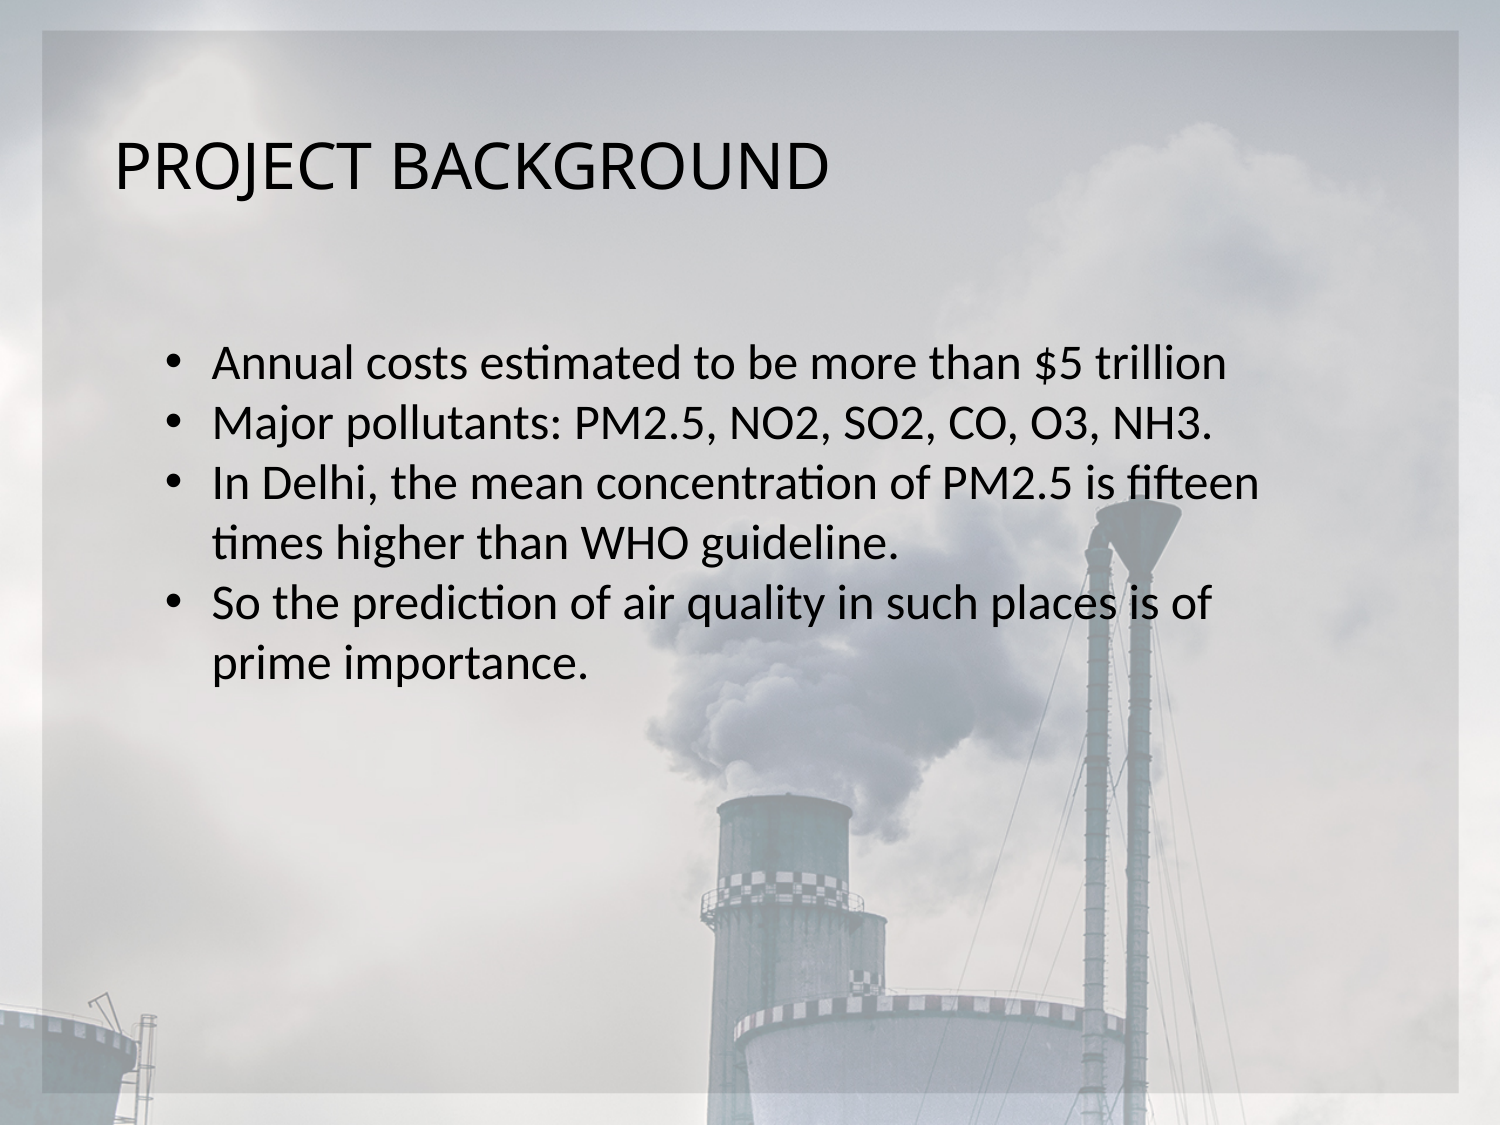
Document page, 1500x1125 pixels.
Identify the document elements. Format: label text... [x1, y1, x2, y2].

text_box Annual costs estimated to be more than $5 trillion Major pollutants: PM2.5, NO2, SO2, CO, O3, NH3. In Delhi, the mean concentration of PM2.5 is fifteen times higher than WHO guideline. So the prediction of air quality in such places is of prime importance. [149, 262, 1338, 743]
picture [0, 0, 1500, 1125]
title PROJECT BACKGROUND [103, 59, 1397, 278]
